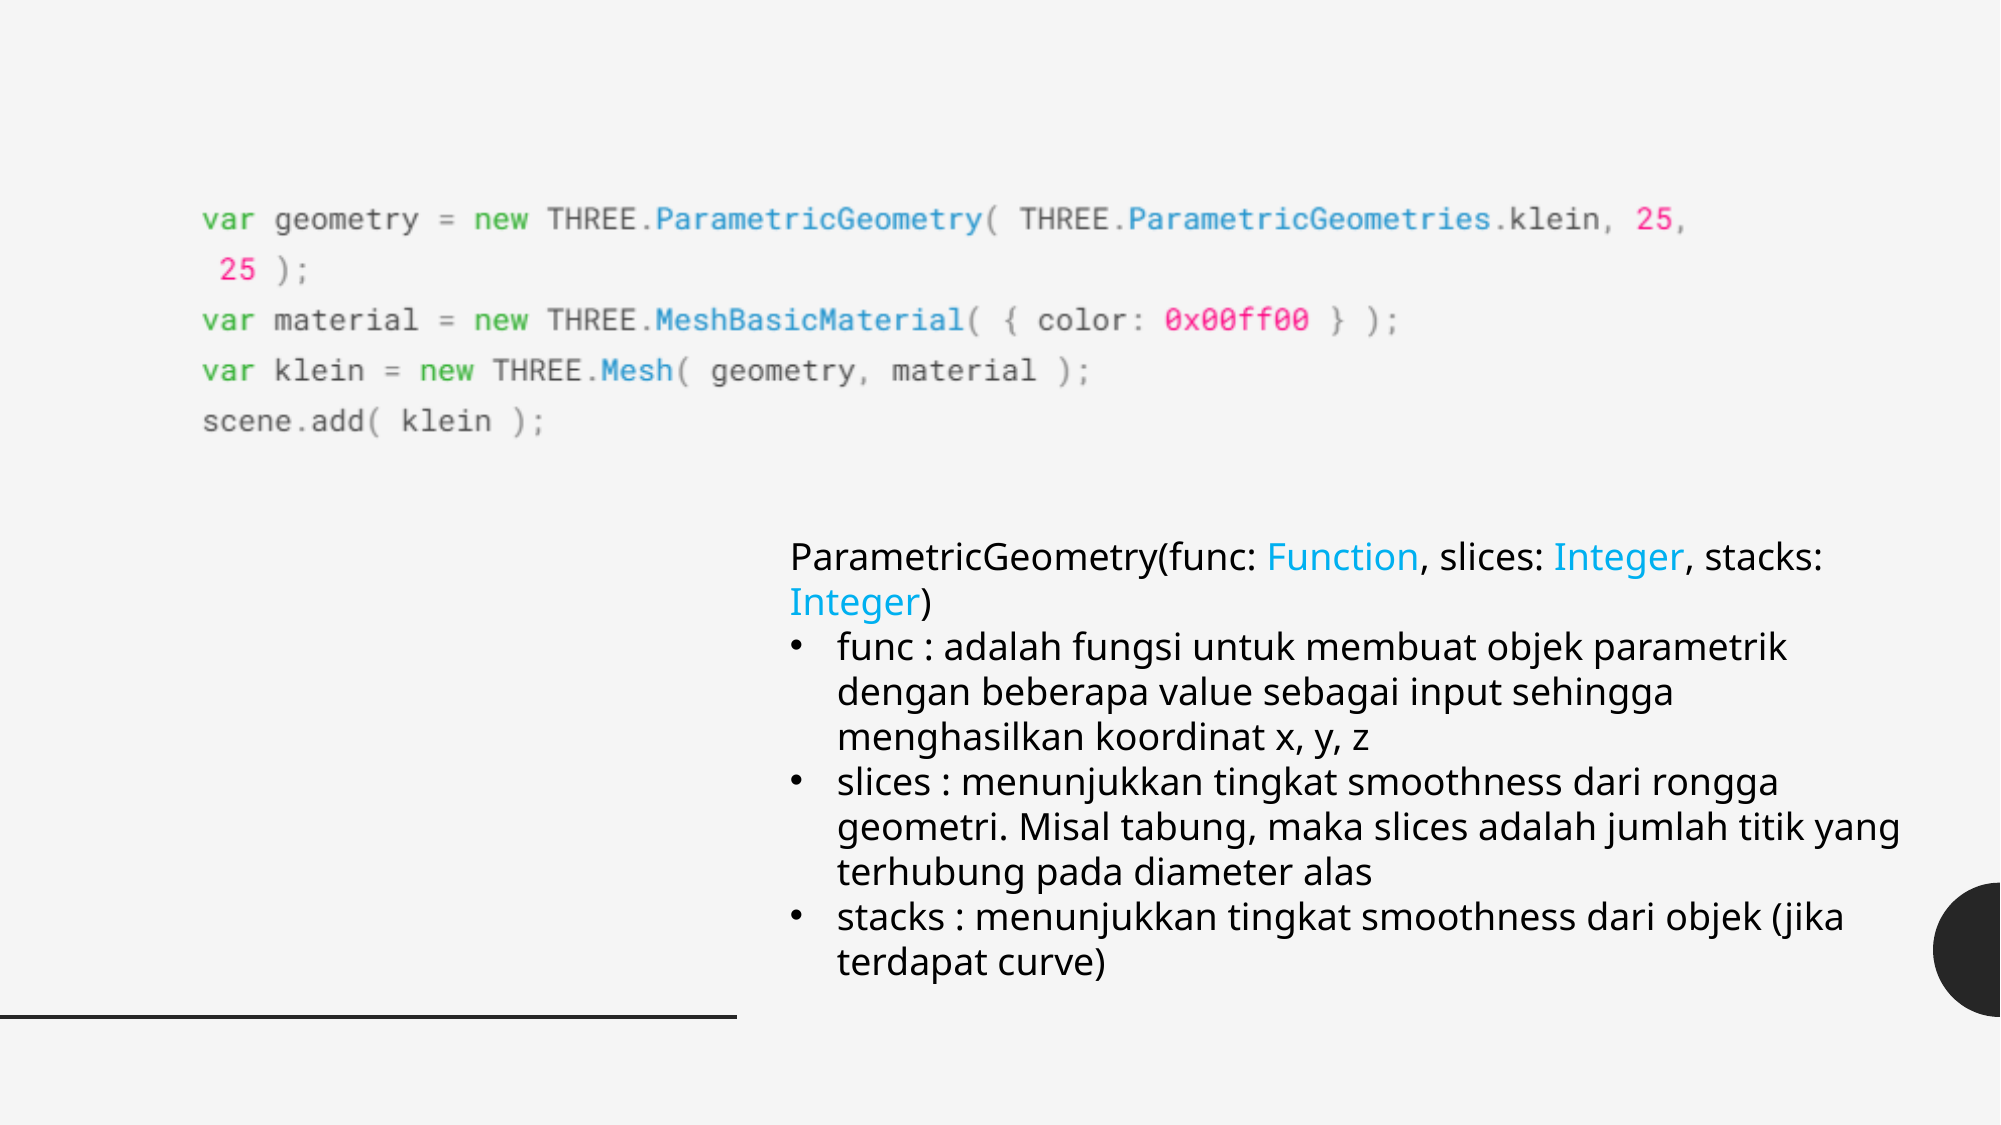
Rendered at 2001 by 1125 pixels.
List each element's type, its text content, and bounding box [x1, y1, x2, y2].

text_box ParametricGeometry(func: Function, slices: Integer, stacks: Integer) func : adalah fungsi untuk membuat objek parametrik dengan beberapa value sebagai input sehingga menghasilkan koordinat x, y, z slices : menunjukkan tingkat smoothness dari rongga geometri. Misal tabung, maka slices adalah jumlah titik yang terhubung pada diameter alas stacks : menunjukkan tingkat smoothness dari objek (jika terdapat curve) [774, 524, 1933, 990]
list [189, 159, 1718, 478]
